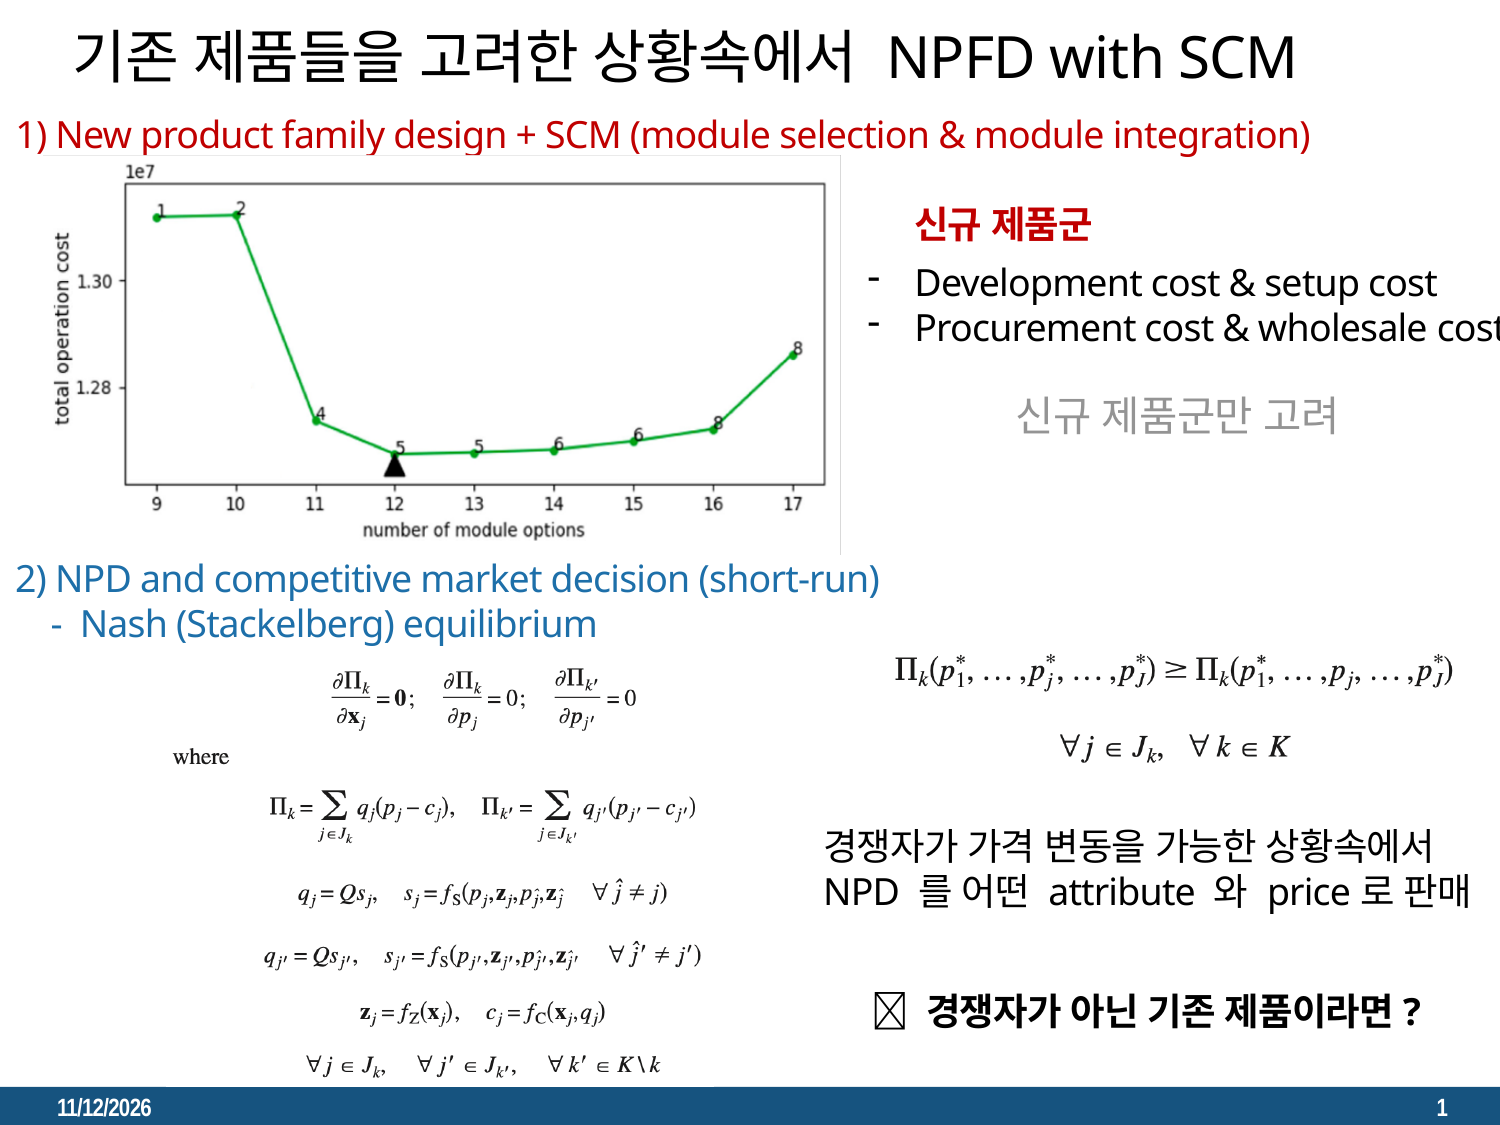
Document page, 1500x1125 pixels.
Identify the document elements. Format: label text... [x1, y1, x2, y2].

text_box 기존 제품들을 고려한 상황속에서 NPFD with SCM [72, 20, 1299, 91]
text_box Development cost & setup cost Procurement cost & wholesale cost [852, 251, 1500, 357]
text_box 1) New product family design + SCM (module selection & module integration) [15, 111, 1488, 382]
slide_number 1 [1125, 1086, 1464, 1125]
picture [43, 154, 842, 555]
slide_number 2023. 3. 17. [42, 1086, 380, 1125]
text_box 신규 제품군만 고려 [1015, 389, 1340, 440]
text_box  경쟁자가 아닌 기존 제품이라면? [871, 988, 1422, 1034]
picture [887, 641, 1468, 777]
text_box 신규 제품군 [914, 200, 1094, 246]
text_box 경쟁자가 가격 변동을 가능한 상황속에서 NPD 를 어떤 attribute 와 price로 판매 [823, 822, 1472, 913]
picture [166, 651, 714, 1087]
text_box 2) NPD and competitive market decision (short-run) - Nash (Stackelberg) equilibrium [14, 554, 1004, 645]
